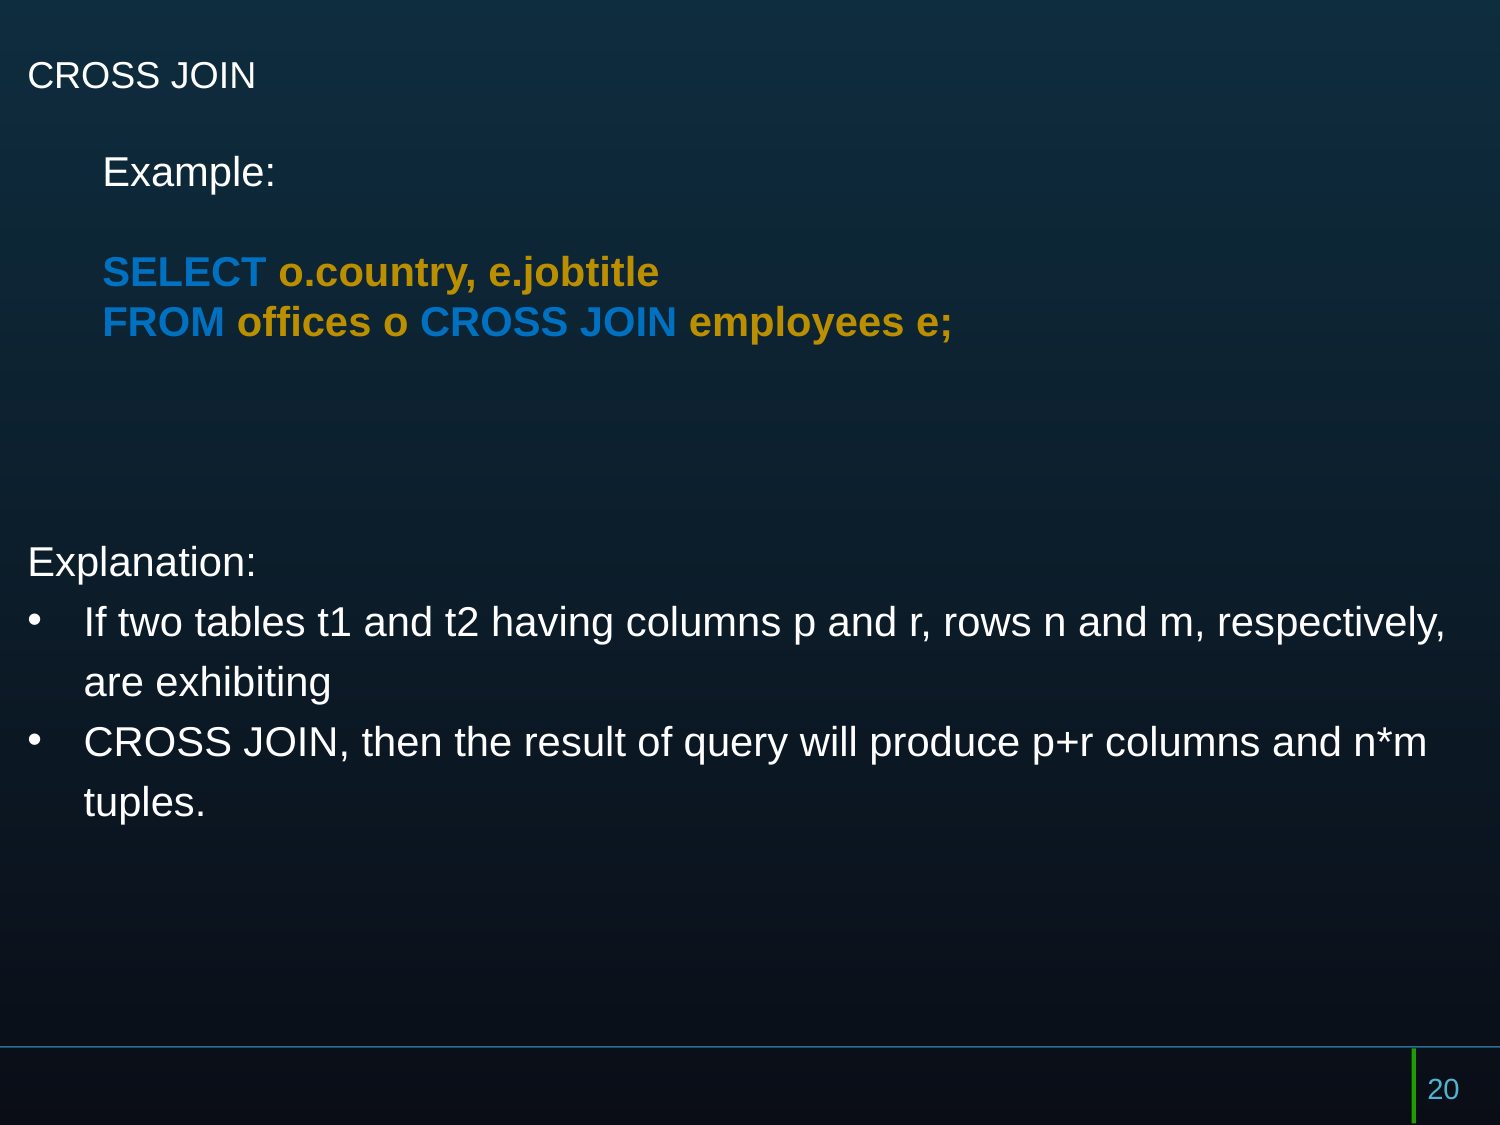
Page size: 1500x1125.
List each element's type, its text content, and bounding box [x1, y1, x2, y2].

list Example: SELECT o.country, e.jobtitle FROM offices o CROSS JOIN employees e; Explanation: If two tables t1 and t2 having columns p and r, rows n and m, respectively, are exhibiting CROSS JOIN, then the result of query will produce p+r columns and n*m tuples. [12, 137, 1500, 838]
title CROSS JOIN [12, 29, 1138, 118]
slide_number 20 [1412, 1062, 1500, 1125]
